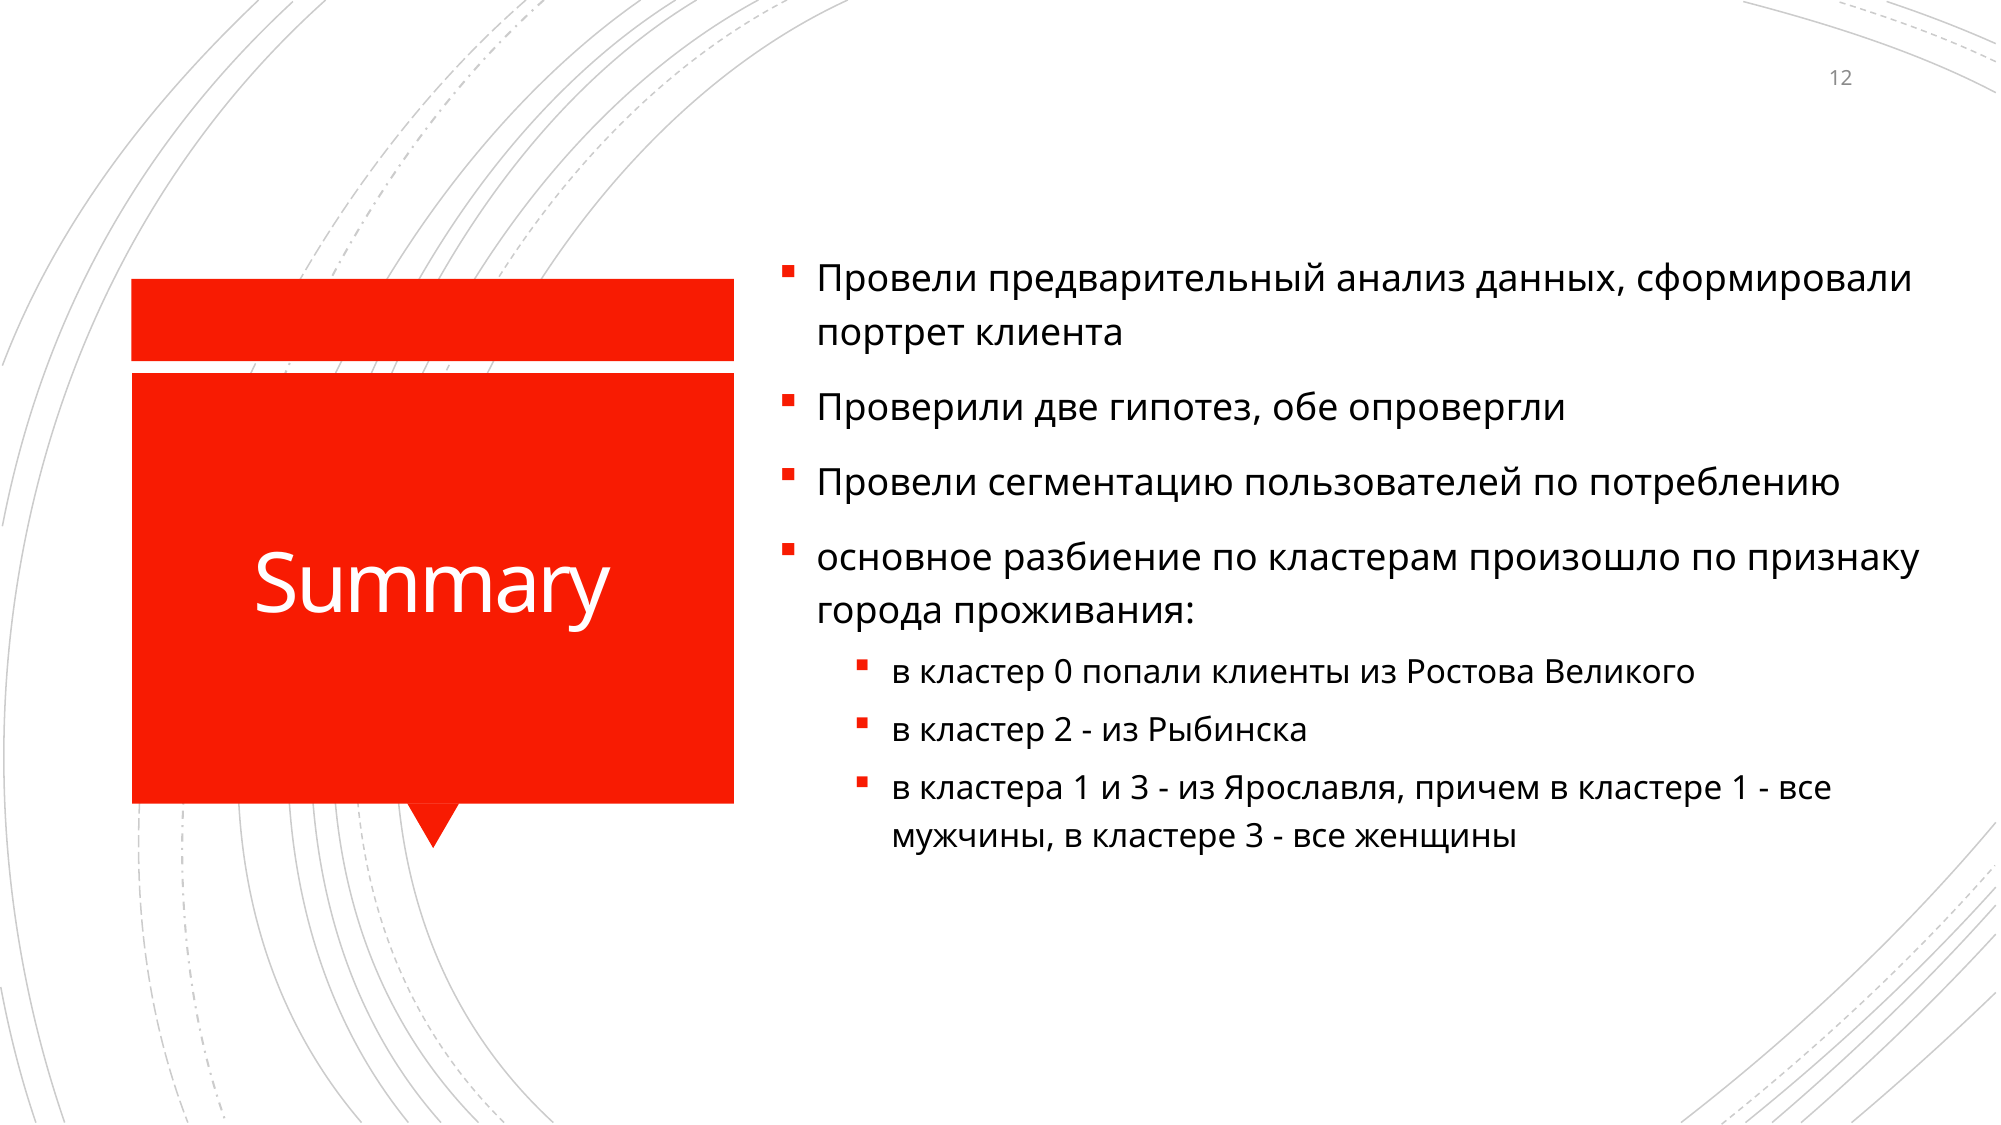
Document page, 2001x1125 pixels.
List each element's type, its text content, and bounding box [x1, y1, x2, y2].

slide_number 12 [1717, 52, 1868, 105]
list Провели предварительный анализ данных, сформировали портрет клиента Проверили две гипотез, обе опровергли Провели сегментацию пользователей по потреблению основное разбиение по кластерам произошло по признаку города проживания: в кластер 0 попали клиенты из Ростова Великого в кластер 2 - из Рыбинска в кластера 1 и 3 - из Ярославля, причем в кластере 1 - все мужчины, в кластере 3 - все женщины [763, 156, 1943, 1018]
title Summary [145, 385, 720, 789]
